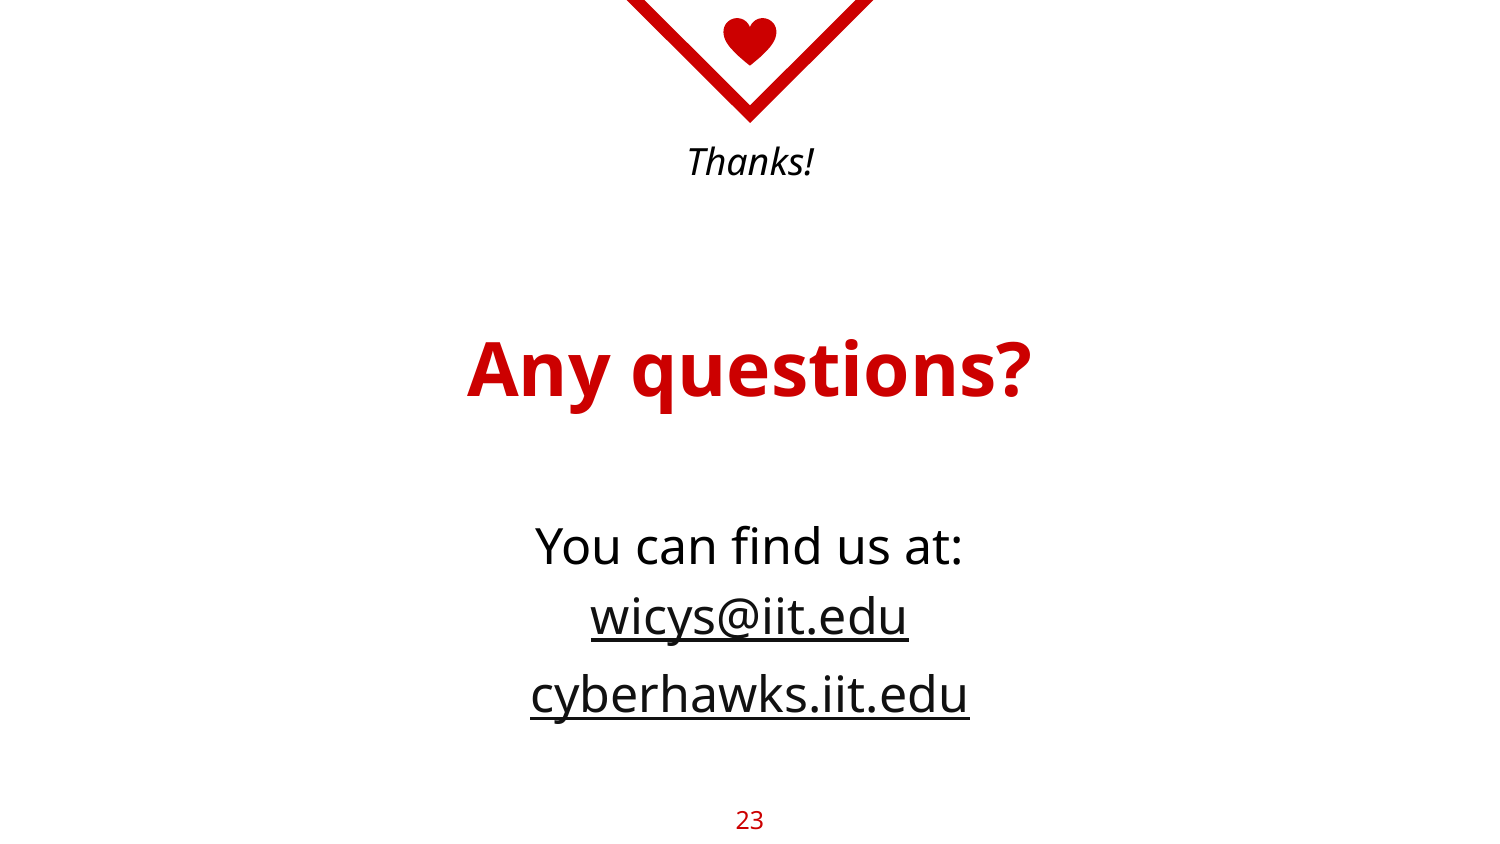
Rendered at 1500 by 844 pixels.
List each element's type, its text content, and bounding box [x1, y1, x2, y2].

list Any questions? You can find us at: wicys@iit.edu cyberhawks.iit.edu [169, 292, 1331, 753]
slide_number ‹#› [0, 789, 1500, 844]
title Thanks! [169, 123, 1331, 212]
text_box [723, 18, 777, 66]
